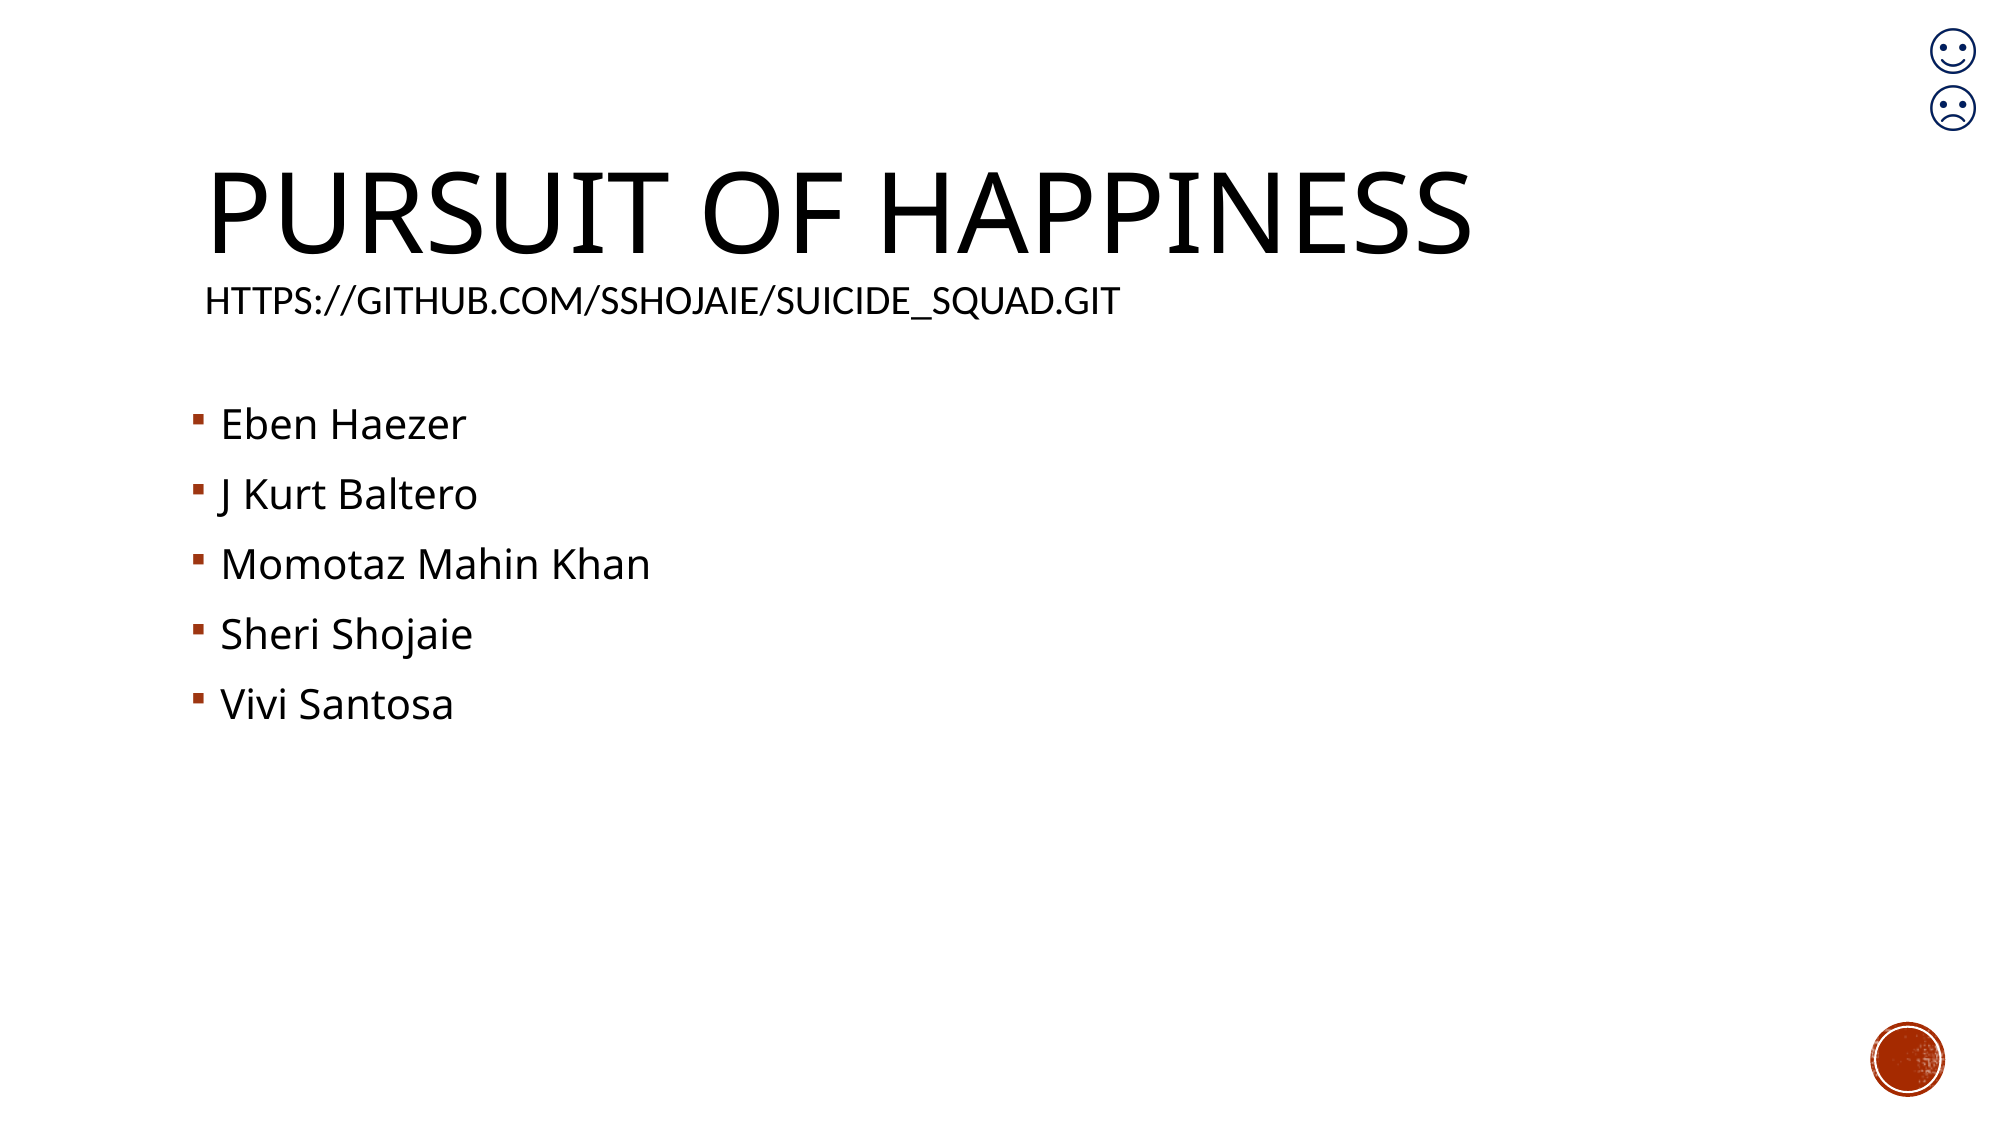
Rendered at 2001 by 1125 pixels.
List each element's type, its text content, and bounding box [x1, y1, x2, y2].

title Pursuit of Happiness https://github.com/SShojaie/Suicide_squad.git [190, 107, 1840, 372]
list Eben Haezer J Kurt Baltero Momotaz Mahin Khan Sheri Shojaie Vivi Santosa [175, 396, 1826, 1013]
picture [1924, 22, 1982, 137]
